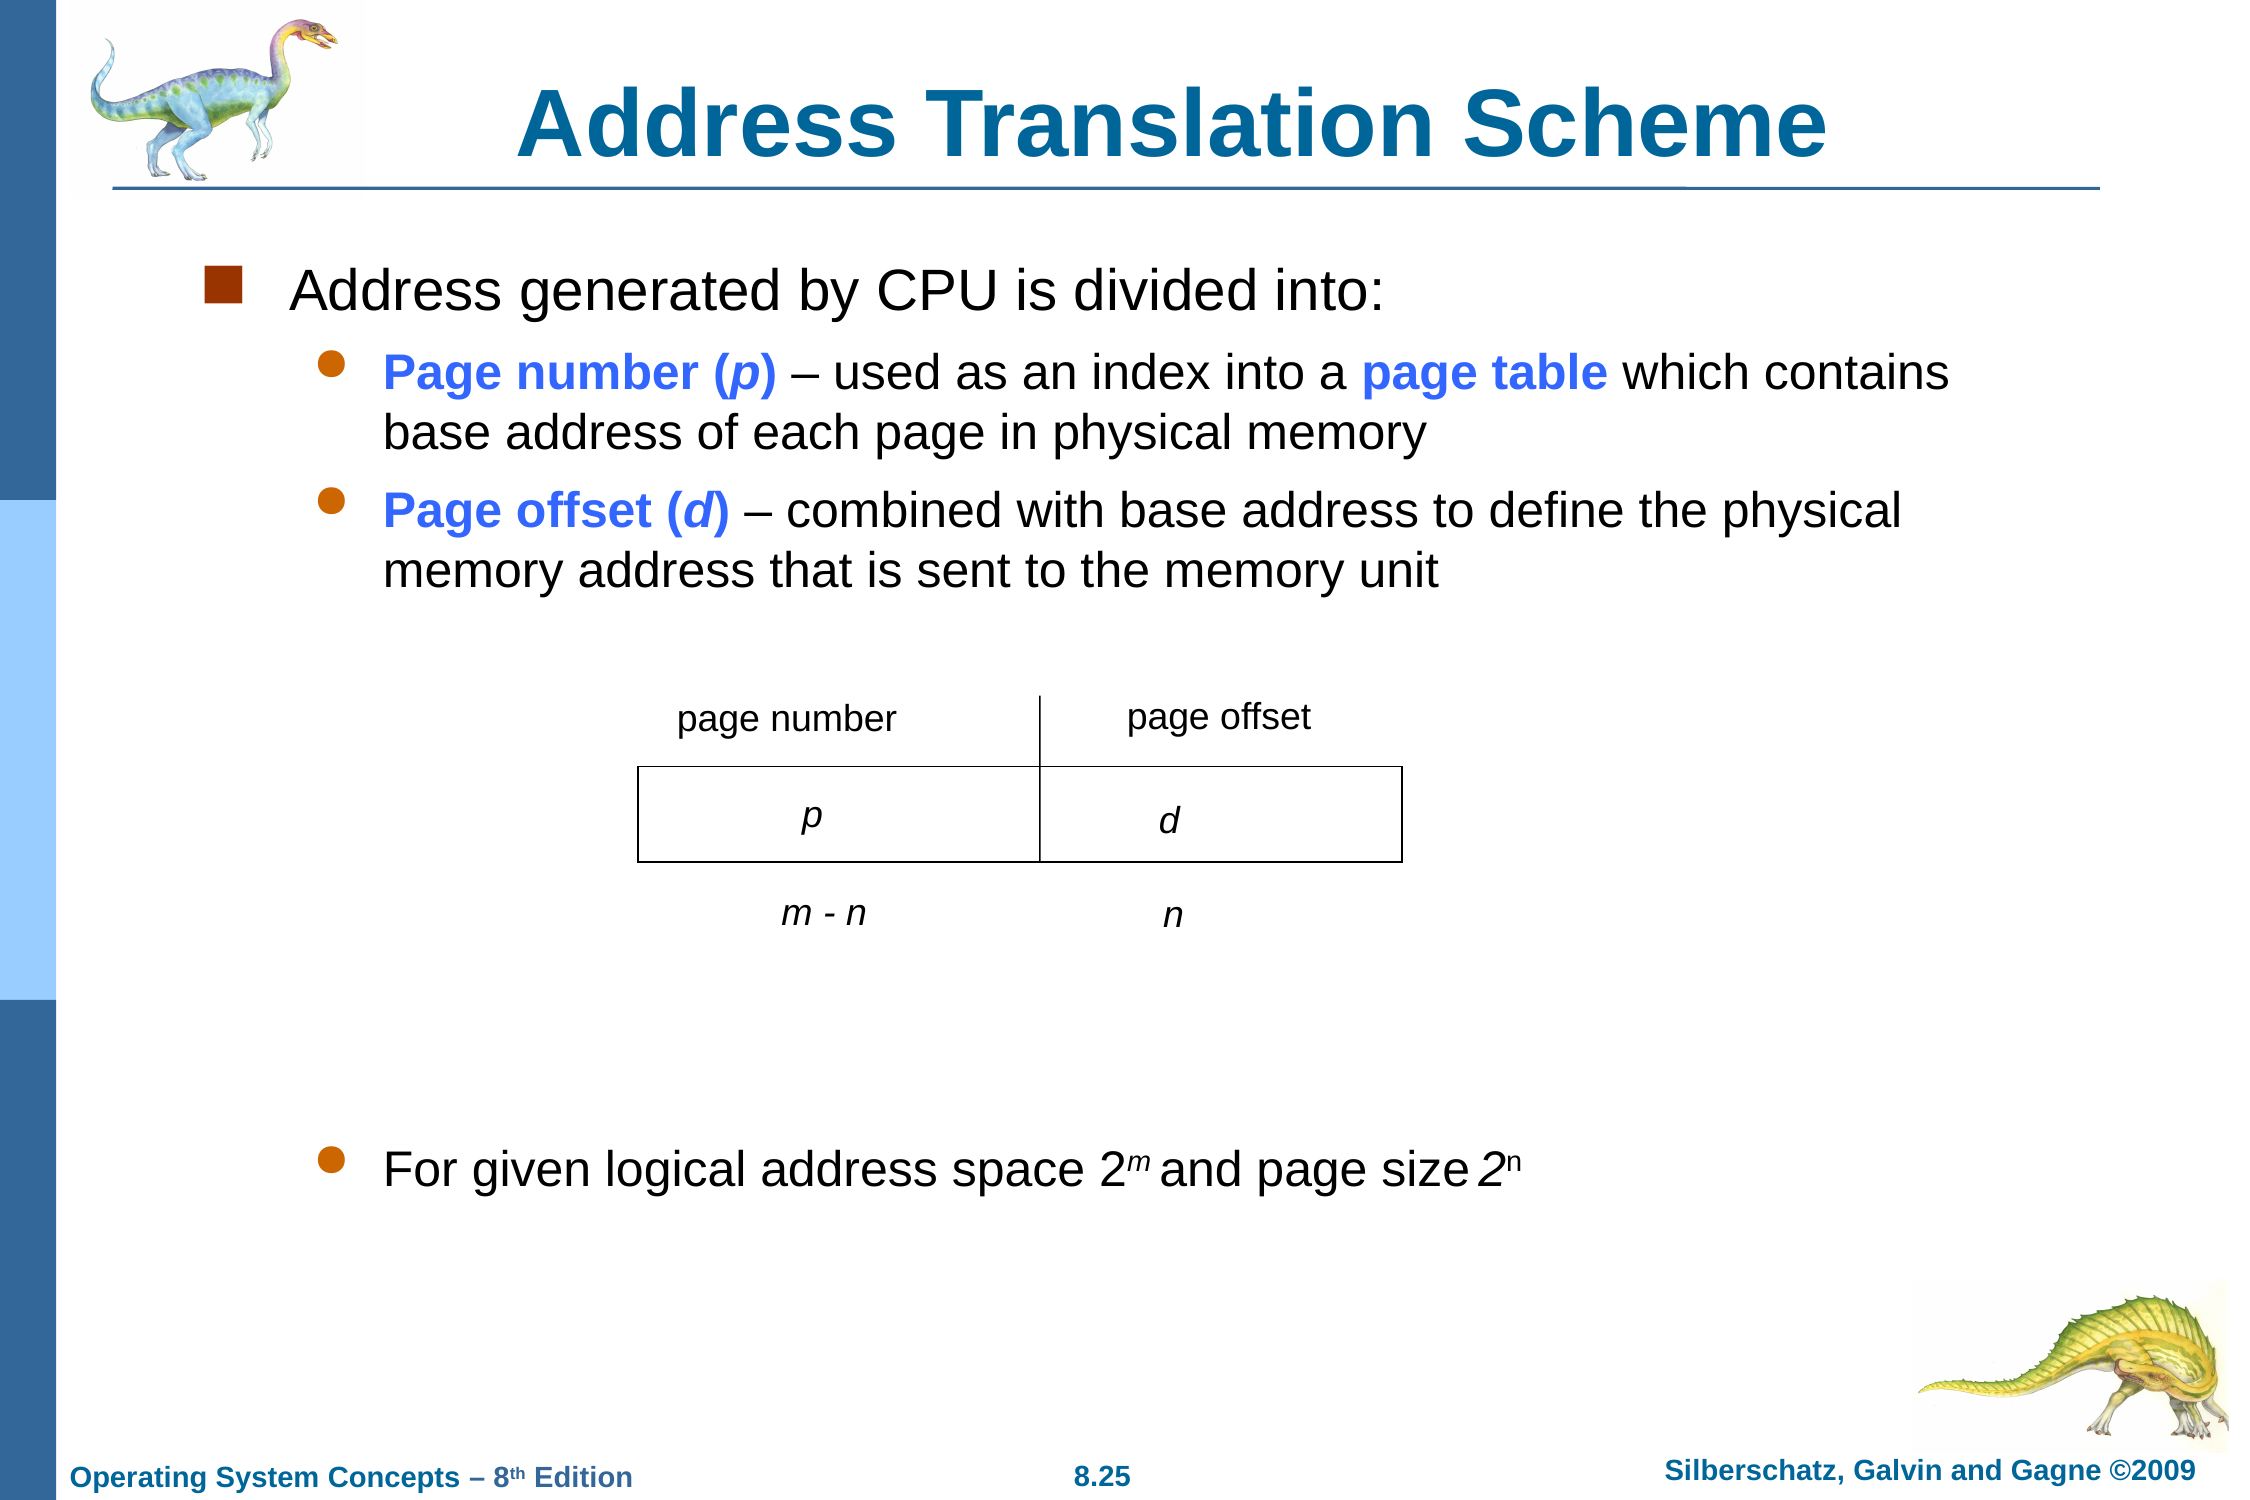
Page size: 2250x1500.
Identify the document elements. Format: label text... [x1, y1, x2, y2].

picture [1913, 1279, 2229, 1453]
text_box [637, 766, 1039, 863]
text_box m - n [726, 877, 922, 944]
text_box [1040, 766, 1402, 863]
list Address generated by CPU is divided into: Page number (p) – used as an index into a page table which contains base address of each page in physical memory Page offset (d) – combined with base address to define the physical memory address that is sent to the memory unit For given logical address space 2m and page size 2n [187, 241, 2091, 1283]
text_box d [1137, 785, 1201, 852]
text_box p [780, 779, 845, 846]
title Address Translation Scheme [208, 60, 2138, 187]
text_box n [1119, 879, 1228, 946]
text_box page offset [1105, 681, 1333, 748]
text_box page number [655, 682, 919, 750]
picture [70, 0, 365, 199]
